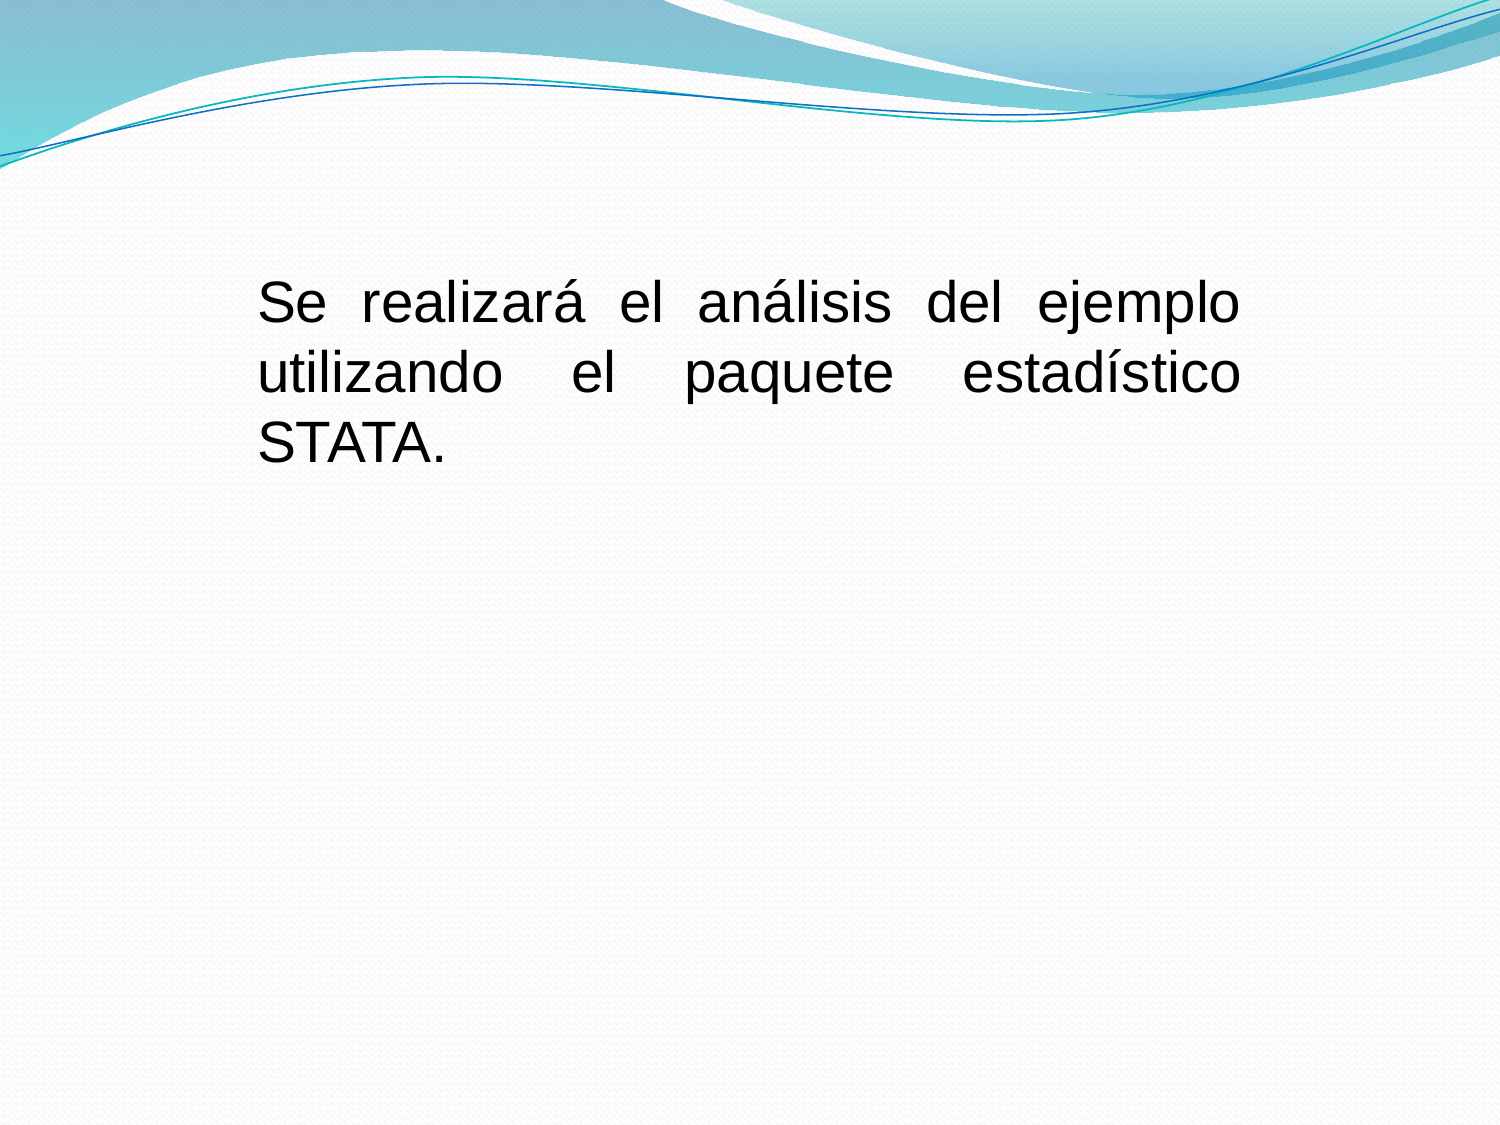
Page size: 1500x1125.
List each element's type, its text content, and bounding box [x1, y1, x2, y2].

text_box Se realizará el análisis del ejemplo utilizando el paquete estadístico STATA. [242, 256, 1258, 482]
